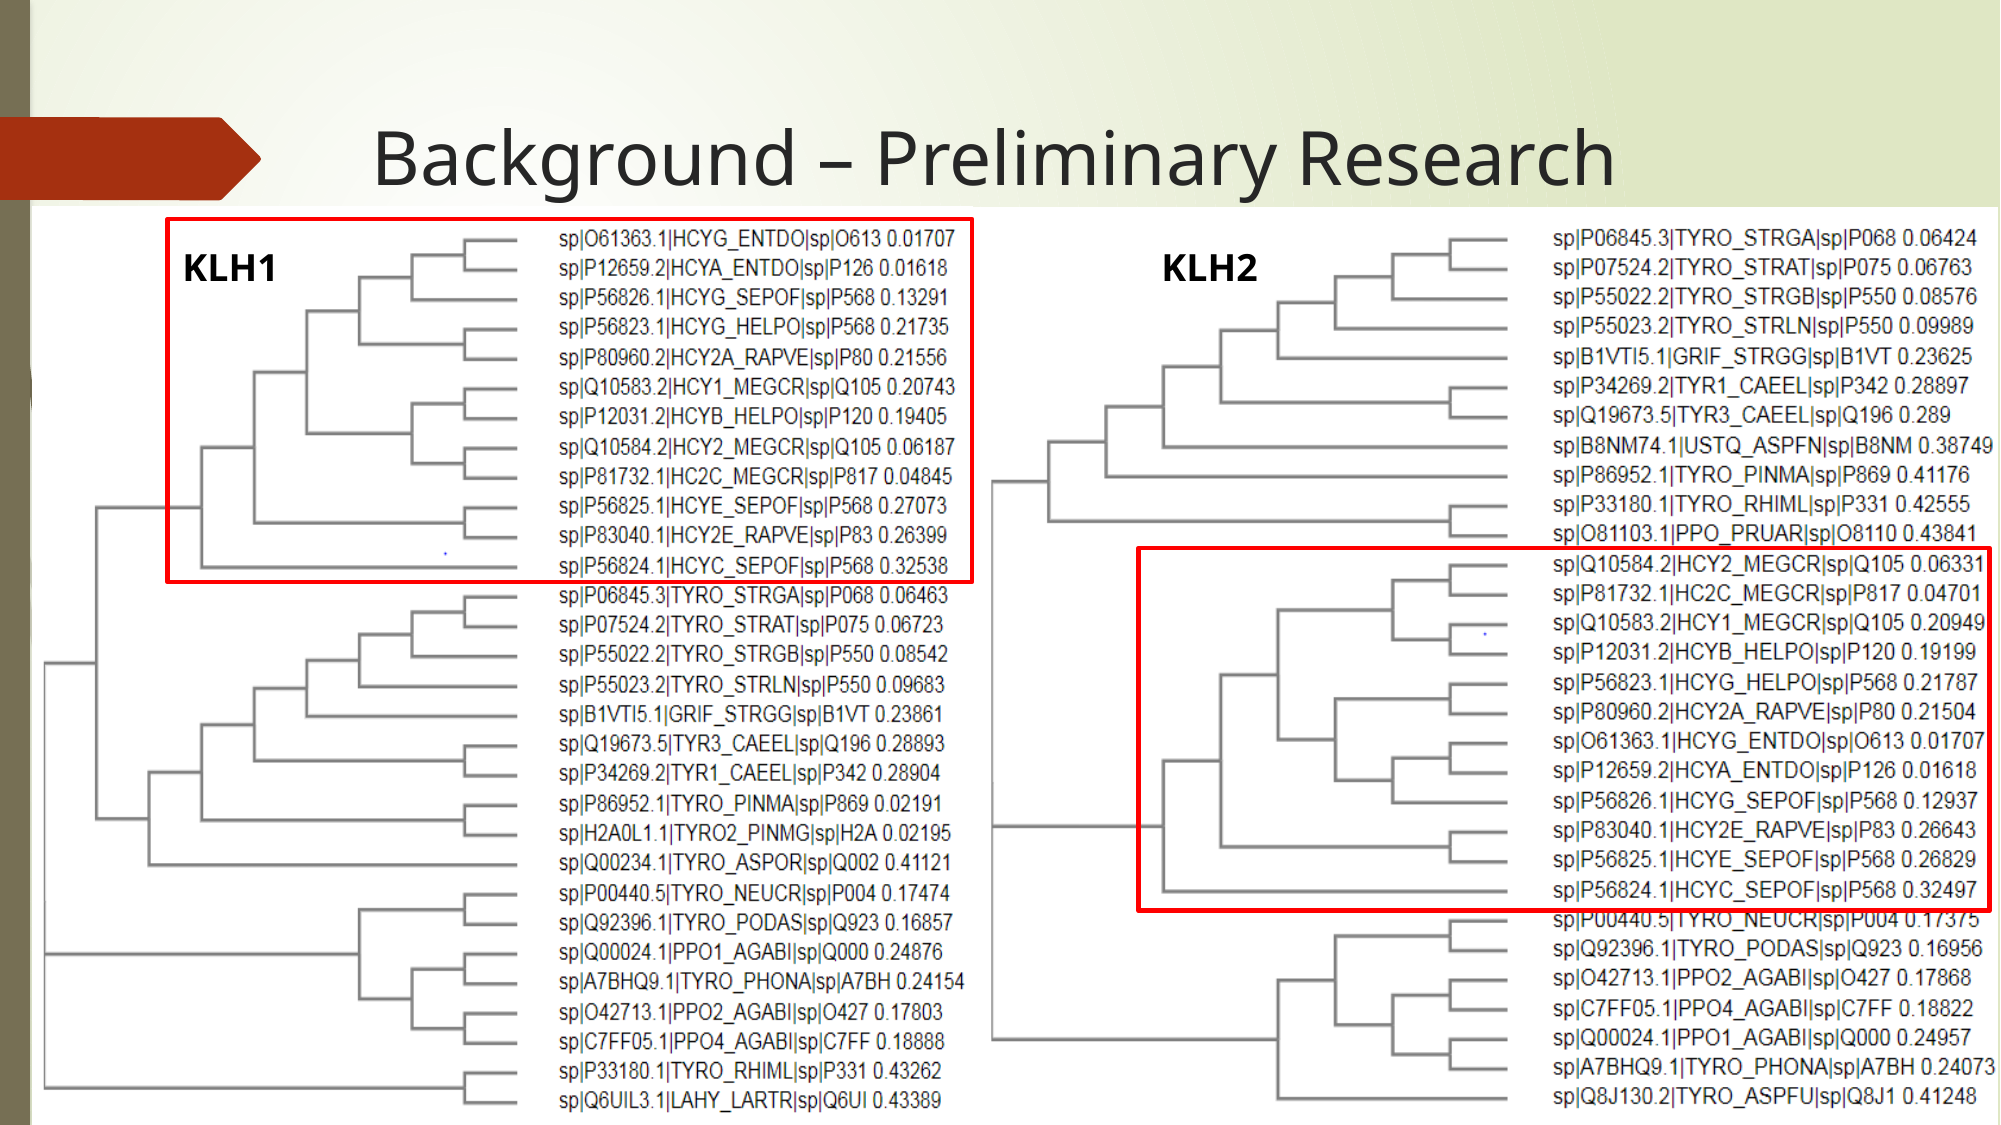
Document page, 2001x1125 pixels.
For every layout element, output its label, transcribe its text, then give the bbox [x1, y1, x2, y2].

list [32, 206, 973, 1125]
picture [973, 207, 1998, 1125]
title Background – Preliminary Research [356, 102, 1888, 206]
